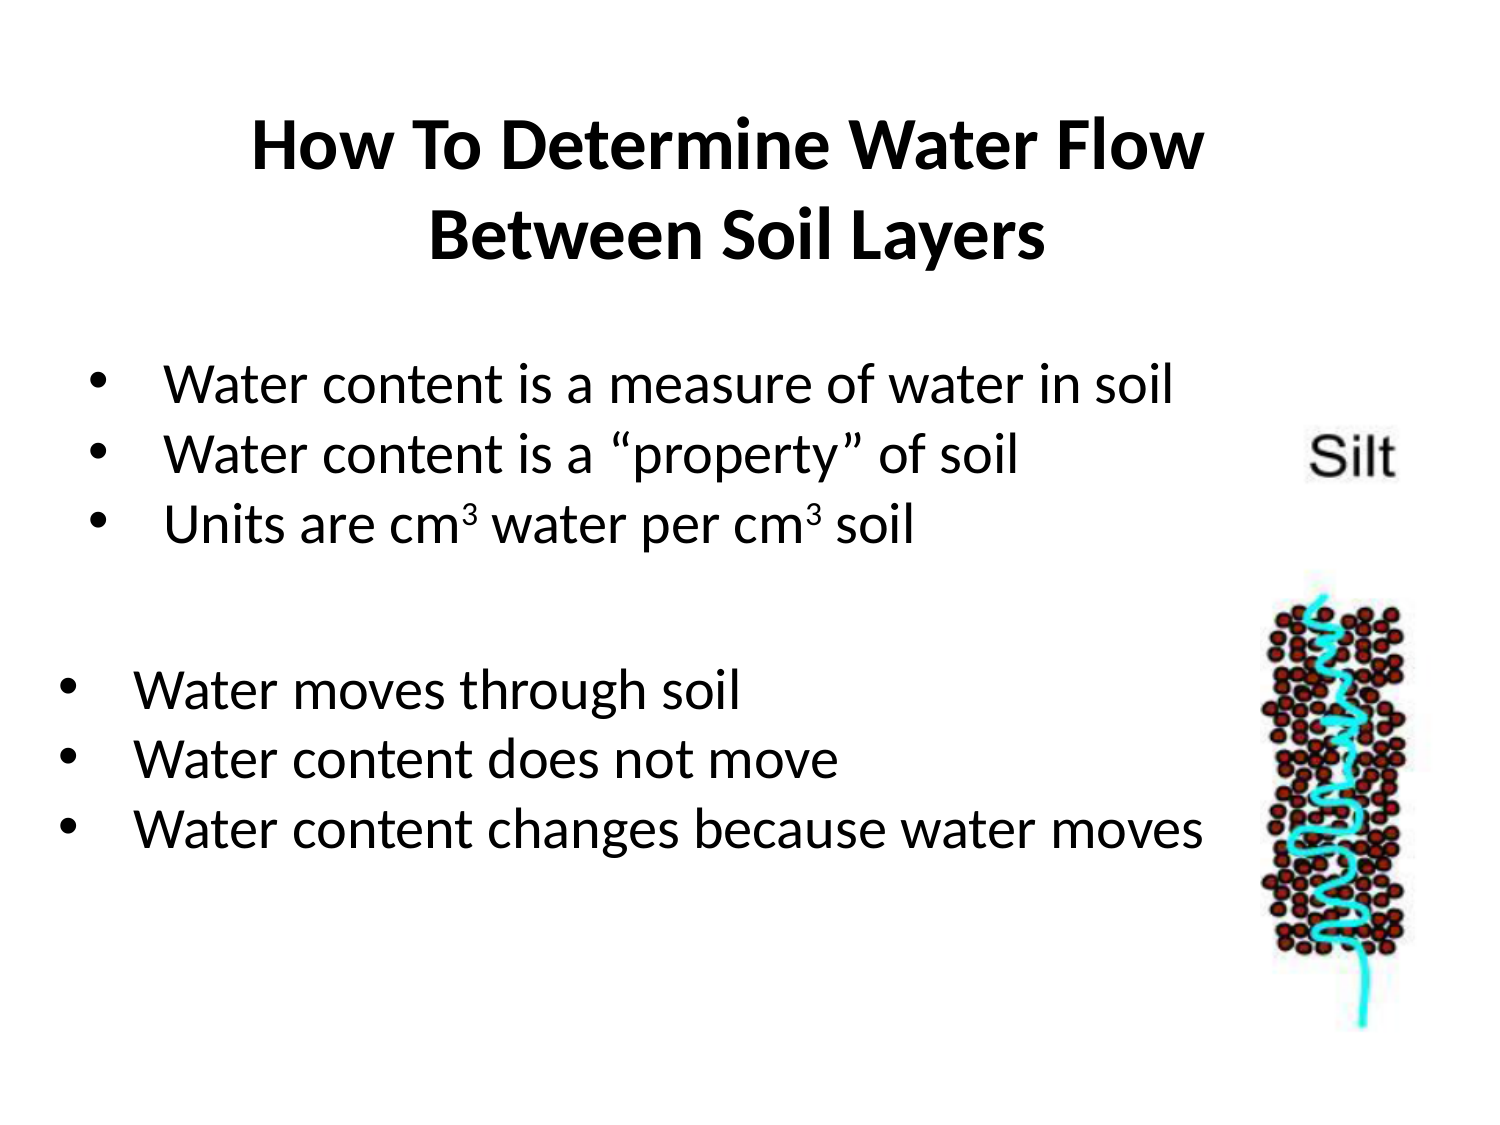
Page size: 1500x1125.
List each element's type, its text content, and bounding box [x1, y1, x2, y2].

text_box How To Determine Water Flow Between Soil Layers [125, 87, 1350, 283]
picture [1259, 406, 1441, 1040]
text_box Water moves through soil Water content does not move Water content changes because water moves [43, 643, 1221, 868]
text_box Water content is a measure of water in soil Water content is a “property” of soil Units are cm3 water per cm3 soil [73, 337, 1191, 563]
